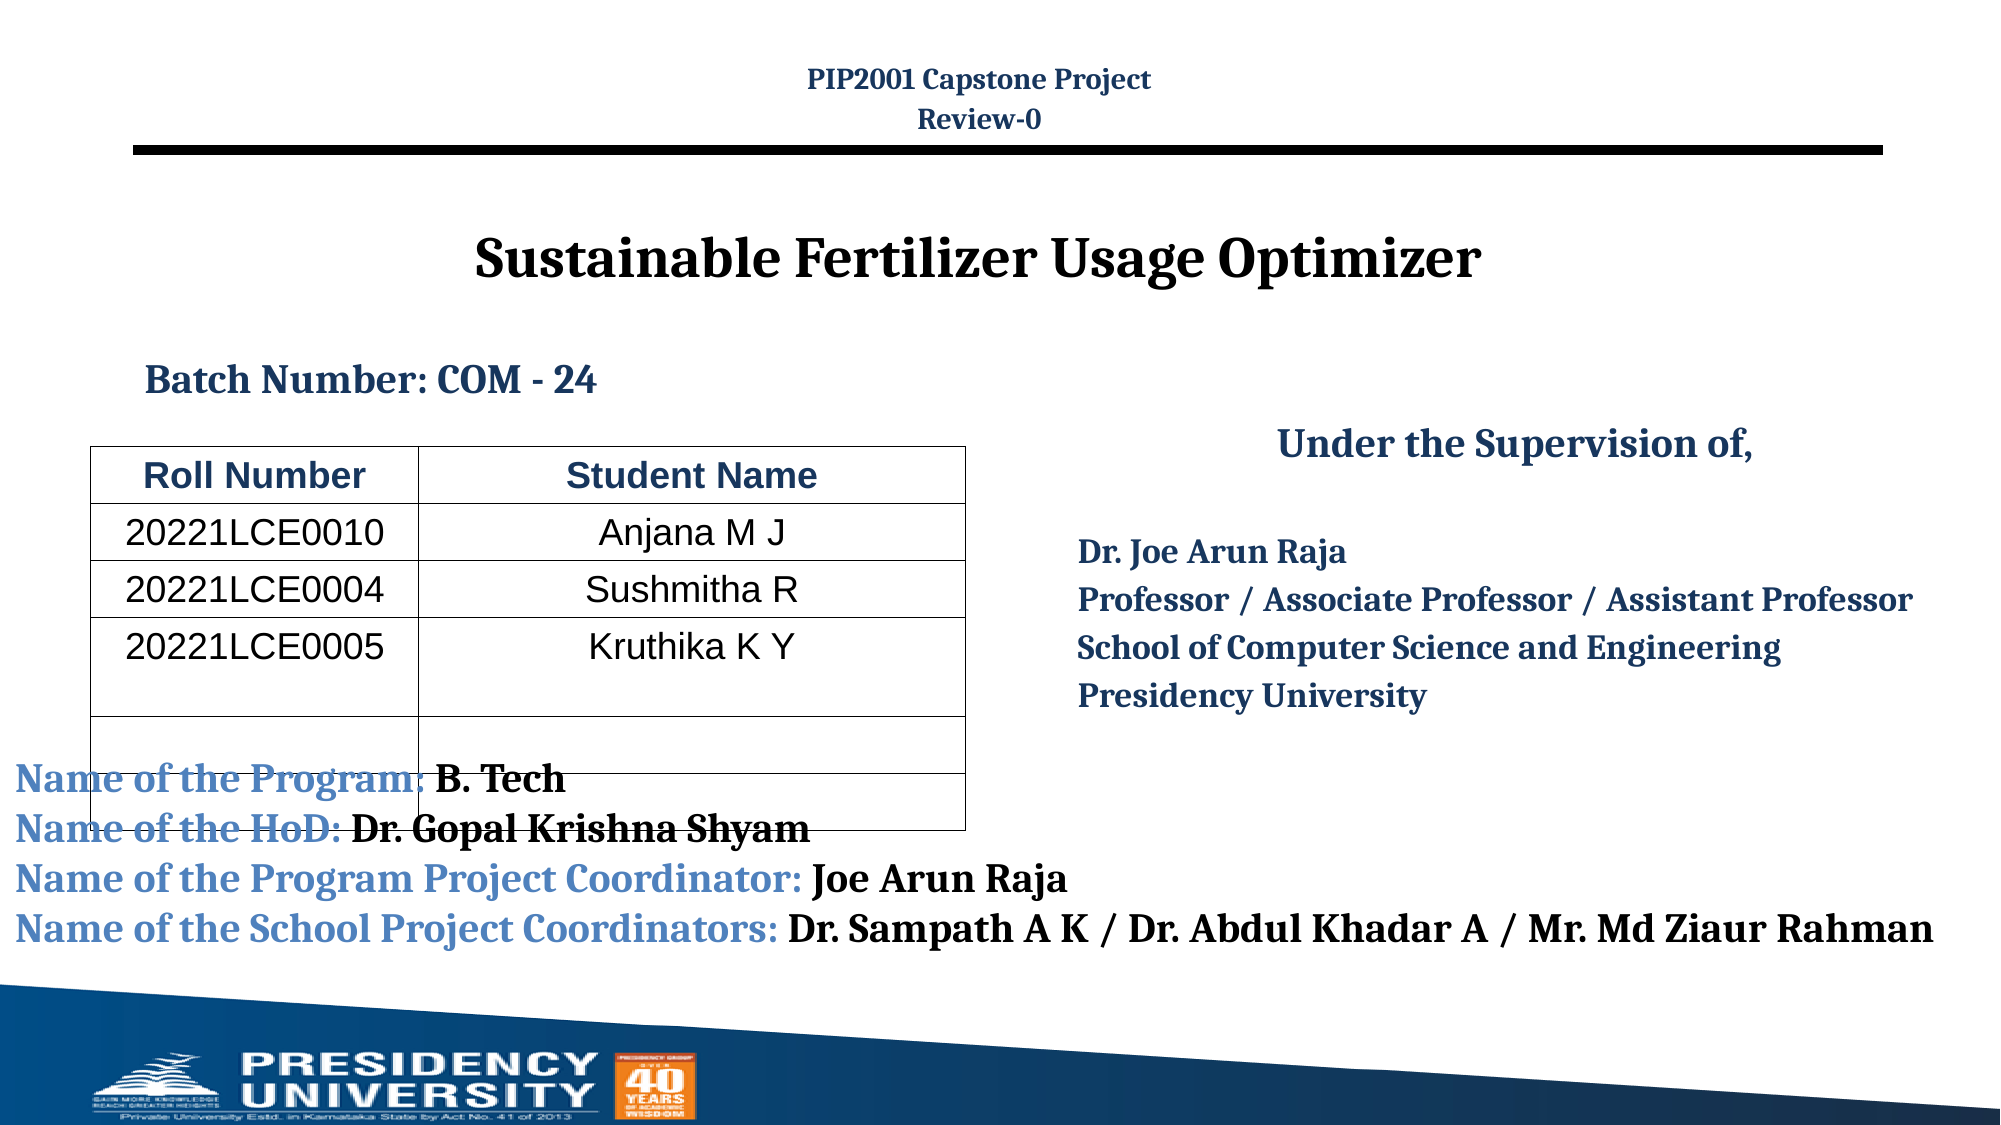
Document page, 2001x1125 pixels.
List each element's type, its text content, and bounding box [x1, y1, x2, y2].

title Sustainable Fertilizer Usage Optimizer [129, 175, 1830, 334]
table_header Roll Number [91, 447, 418, 503]
table_header Student Name [419, 447, 965, 503]
table_cell 20221LCE0010 [91, 504, 418, 560]
picture [0, 1000, 2000, 1125]
table_cell 20221LCE0005 [91, 618, 418, 716]
table_cell Kruthika K Y [419, 618, 965, 716]
subtitle Batch Number: COM - 24 [129, 344, 781, 436]
text_box Name of the Program: B. Tech Name of the HoD: Dr. Gopal Krishna Shyam Name of the Program Project Coordinator: Joe Arun Raja Name of the School Project Coordinators: Dr. Sampath A K / Dr. Abdul Khadar A / Mr. Md Ziaur Rahman [0, 743, 2000, 1000]
table_cell 20221LCE0004 [91, 561, 418, 617]
table_cell [91, 717, 418, 743]
text_box PIP2001 Capstone Project Review-0 [653, 54, 1306, 146]
table_cell Sushmitha R [419, 561, 965, 617]
table_cell [419, 717, 965, 743]
text_box Under the Supervision of, Dr. Joe Arun Raja Professor / Associate Professor / Assistant Professor School of Computer Science and Engineering Presidency University [1062, 412, 1968, 743]
table_cell Anjana M J [419, 504, 965, 560]
